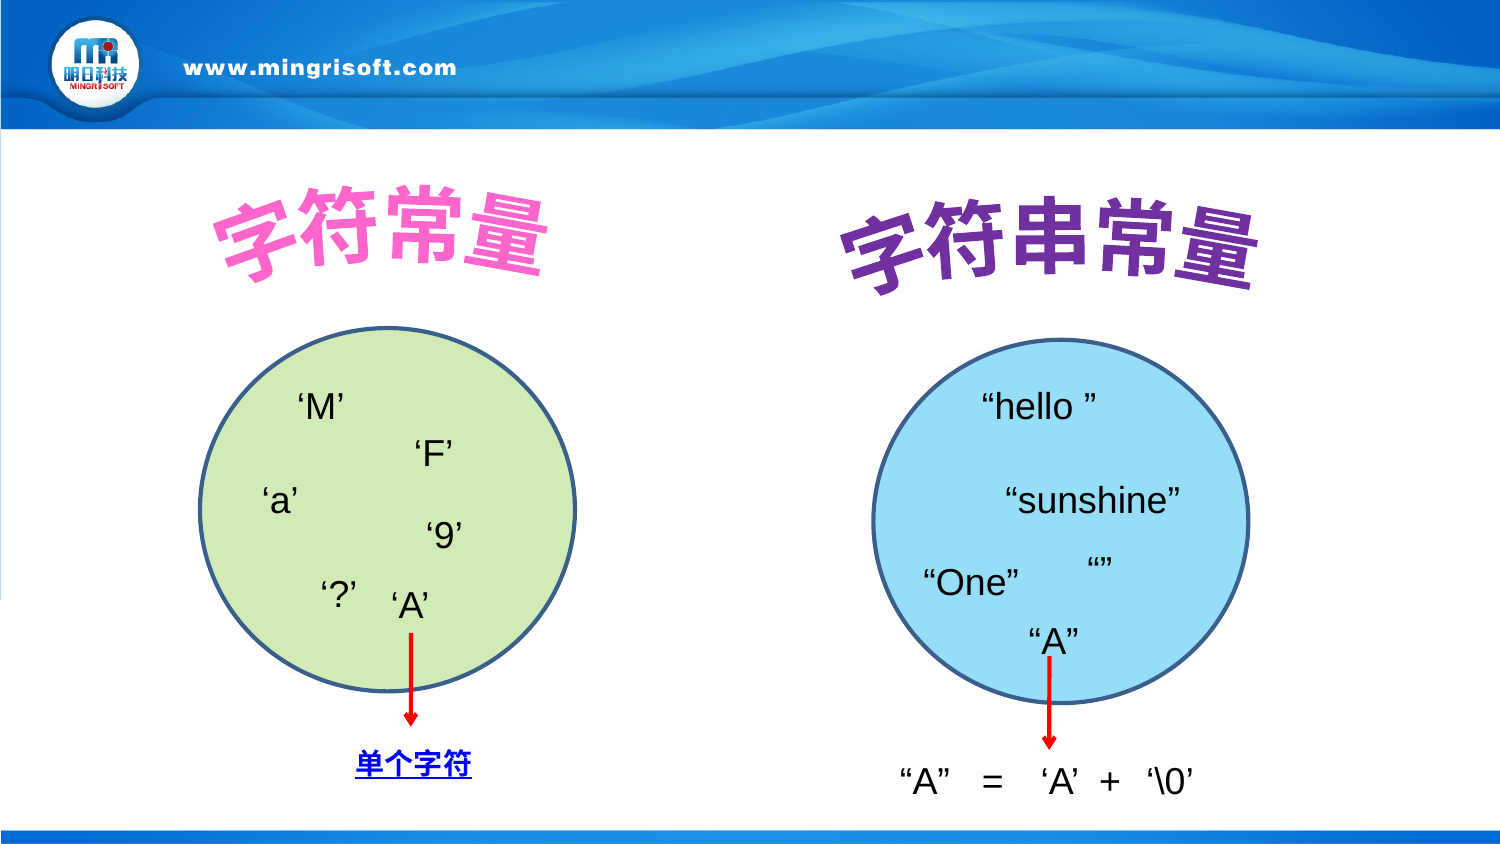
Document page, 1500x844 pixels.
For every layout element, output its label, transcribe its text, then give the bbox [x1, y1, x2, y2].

picture [0, 0, 1500, 844]
text_box 单个字符 [340, 738, 493, 796]
text_box ‘A’ [1026, 749, 1084, 810]
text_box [199, 327, 576, 692]
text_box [873, 339, 1249, 704]
text_box + [1084, 749, 1143, 810]
text_box ‘\0’ [1143, 749, 1214, 810]
text_box = [967, 749, 1026, 810]
text_box “A” [885, 749, 967, 810]
